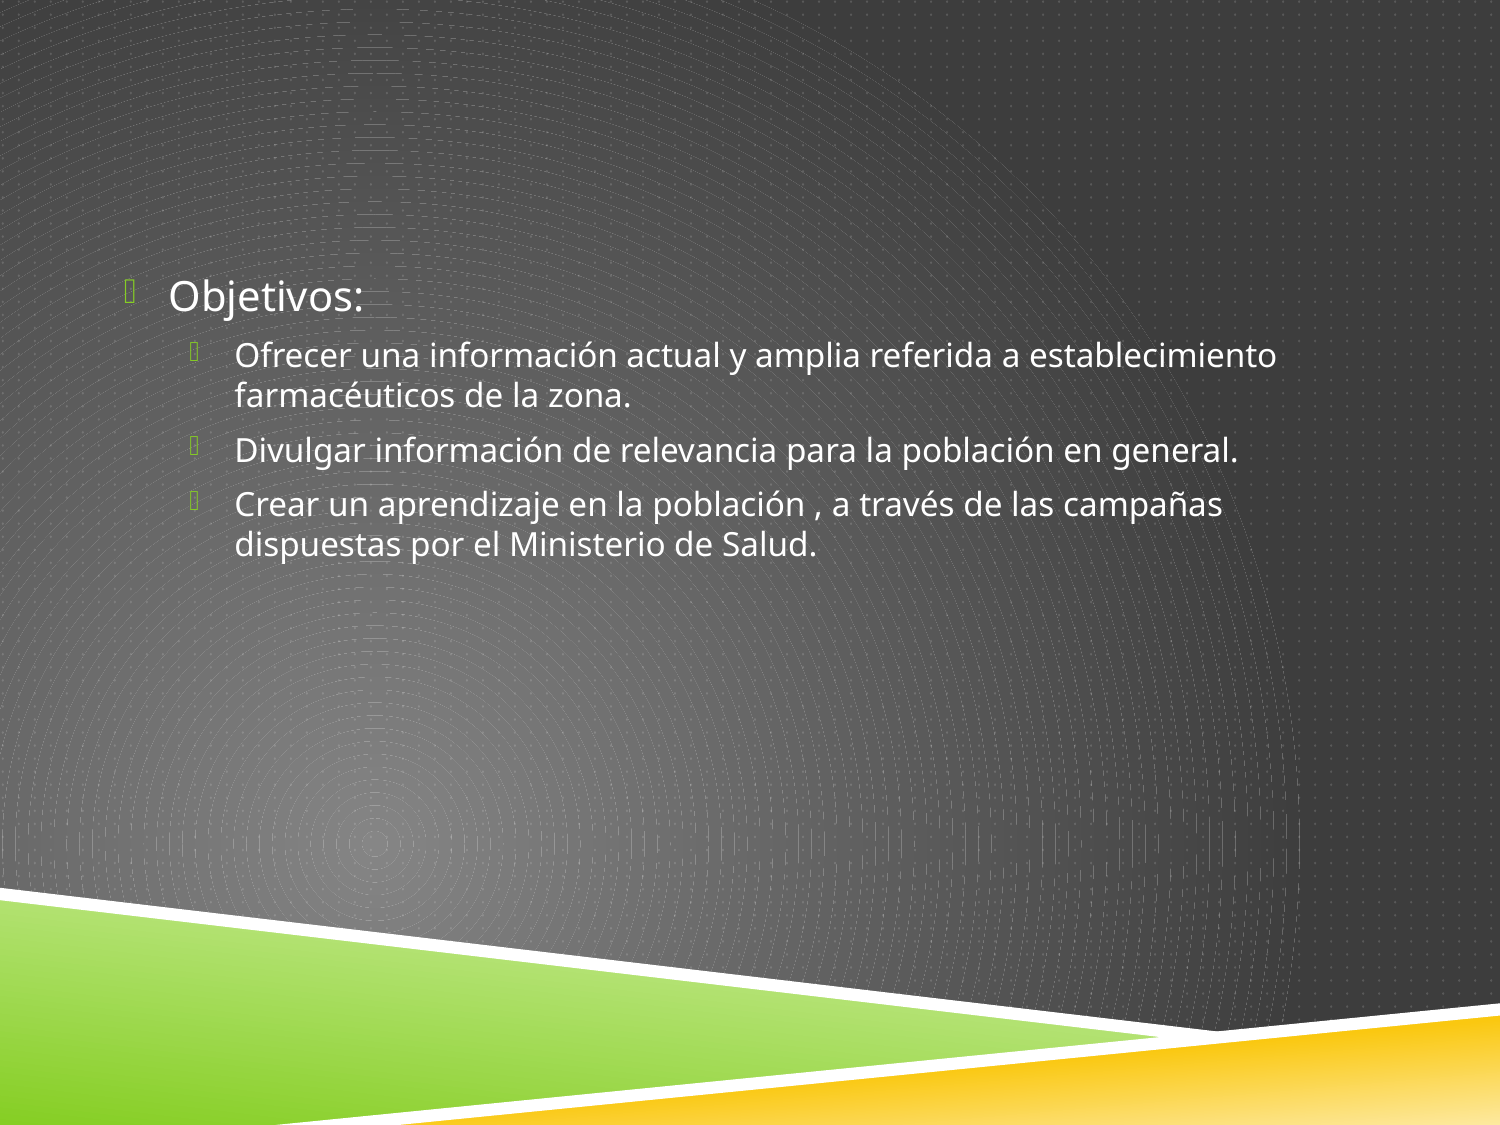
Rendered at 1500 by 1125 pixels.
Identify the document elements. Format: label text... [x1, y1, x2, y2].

list Objetivos: Ofrecer una información actual y amplia referida a establecimiento farmacéuticos de la zona. Divulgar información de relevancia para la población en general. Crear un aprendizaje en la población , a través de las campañas dispuestas por el Ministerio de Salud. [112, 262, 1388, 875]
